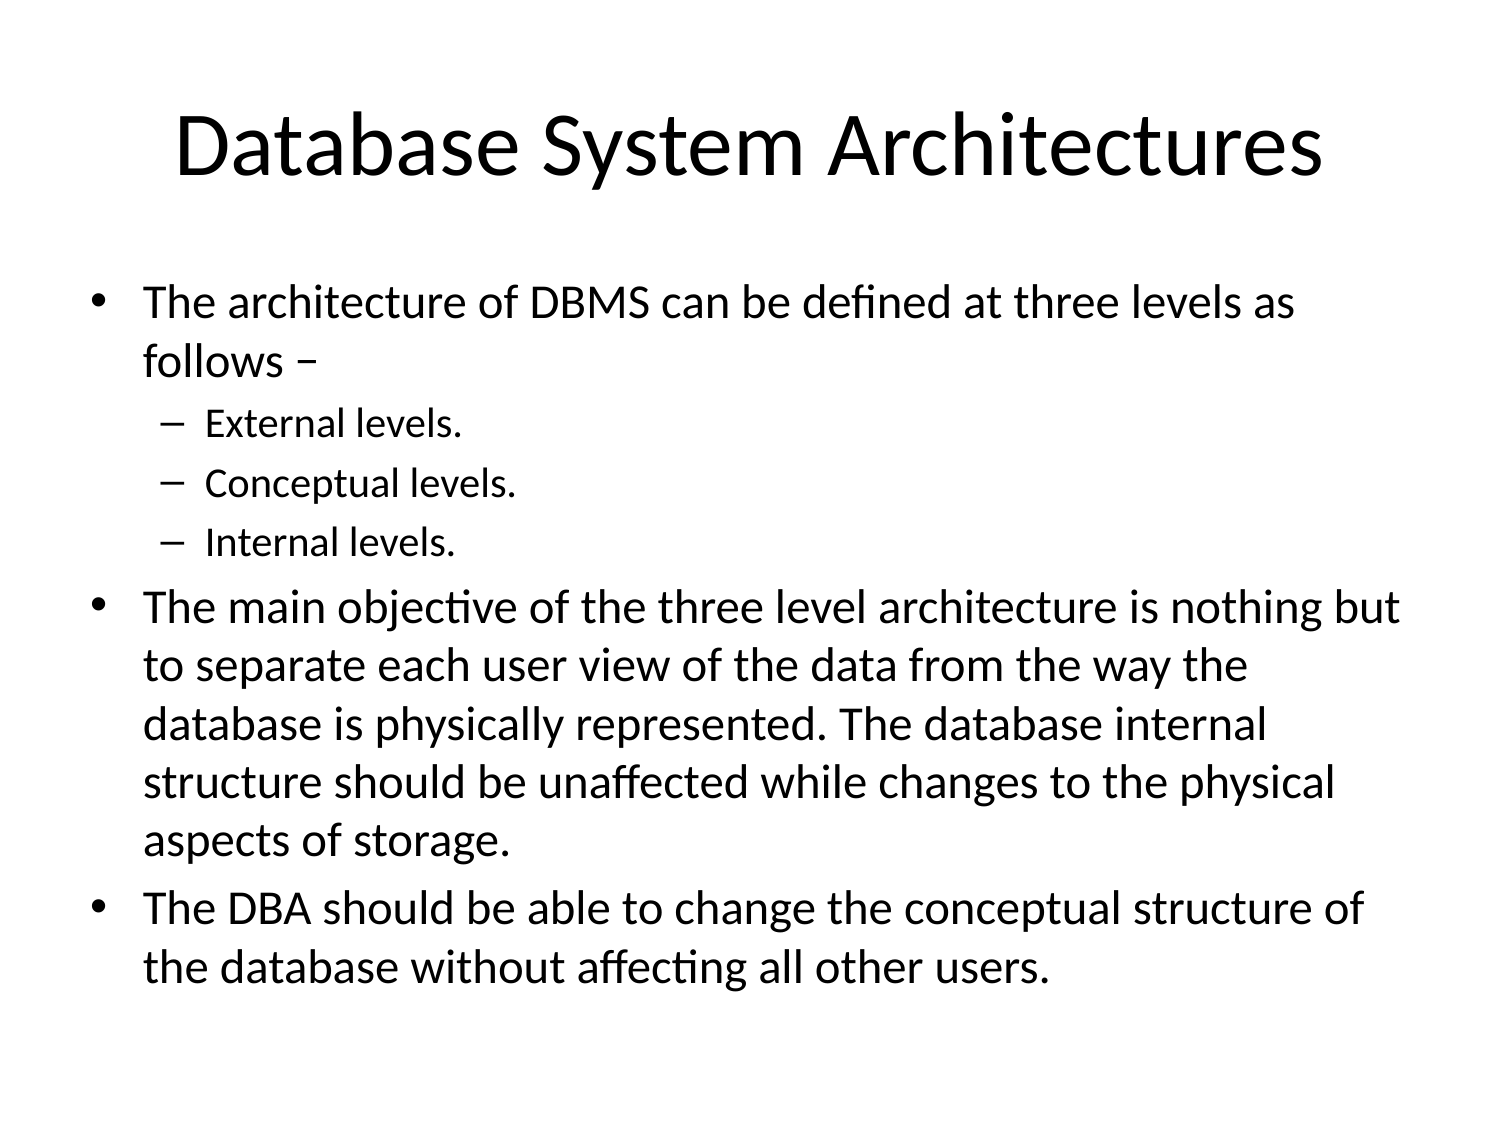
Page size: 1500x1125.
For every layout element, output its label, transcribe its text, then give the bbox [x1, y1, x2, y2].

title Database System Architectures [75, 45, 1425, 233]
list The architecture of DBMS can be defined at three levels as follows − External levels. Conceptual levels. Internal levels. The main objective of the three level architecture is nothing but to separate each user view of the data from the way the database is physically represented. The database internal structure should be unaffected while changes to the physical aspects of storage. The DBA should be able to change the conceptual structure of the database without affecting all other users. [75, 262, 1425, 1005]
